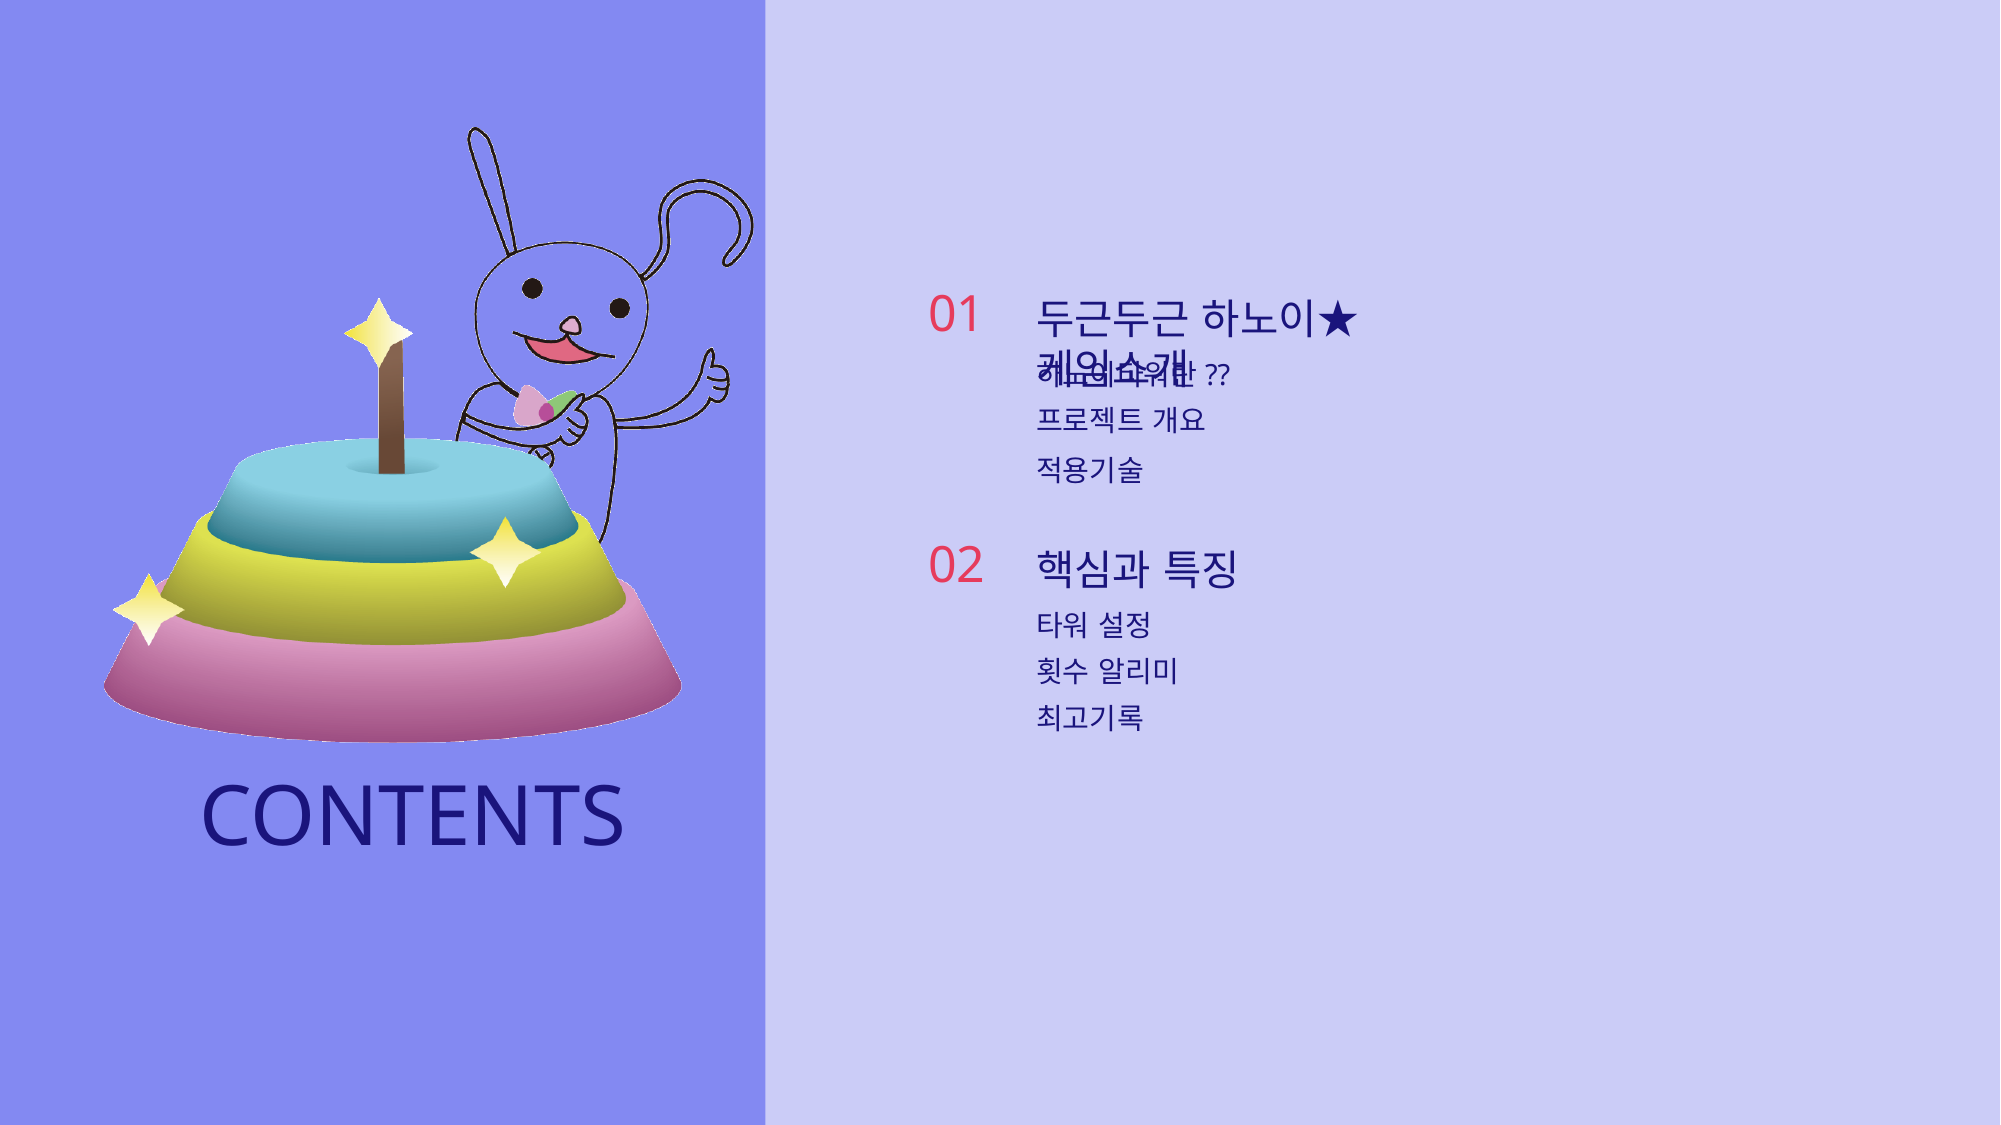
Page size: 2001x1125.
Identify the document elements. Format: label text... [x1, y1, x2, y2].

text_box [0, 0, 766, 1125]
text_box 횟수 알리미 [1021, 645, 1390, 693]
text_box 최고기록 [1021, 693, 1390, 743]
text_box 하노이타워란?? [1021, 348, 1390, 395]
text_box CONTENTS [135, 754, 690, 870]
text_box 타워 설정 [1021, 599, 1390, 645]
text_box 두근두근 하노이★ 게임소개 [1021, 285, 1512, 401]
picture [104, 127, 754, 743]
text_box 01 [899, 274, 1015, 350]
text_box 02 [899, 525, 1015, 601]
text_box 적용기술 [1021, 445, 1390, 495]
text_box 프로젝트 개요 [1021, 395, 1390, 445]
text_box 핵심과 특징 [1021, 536, 1390, 599]
